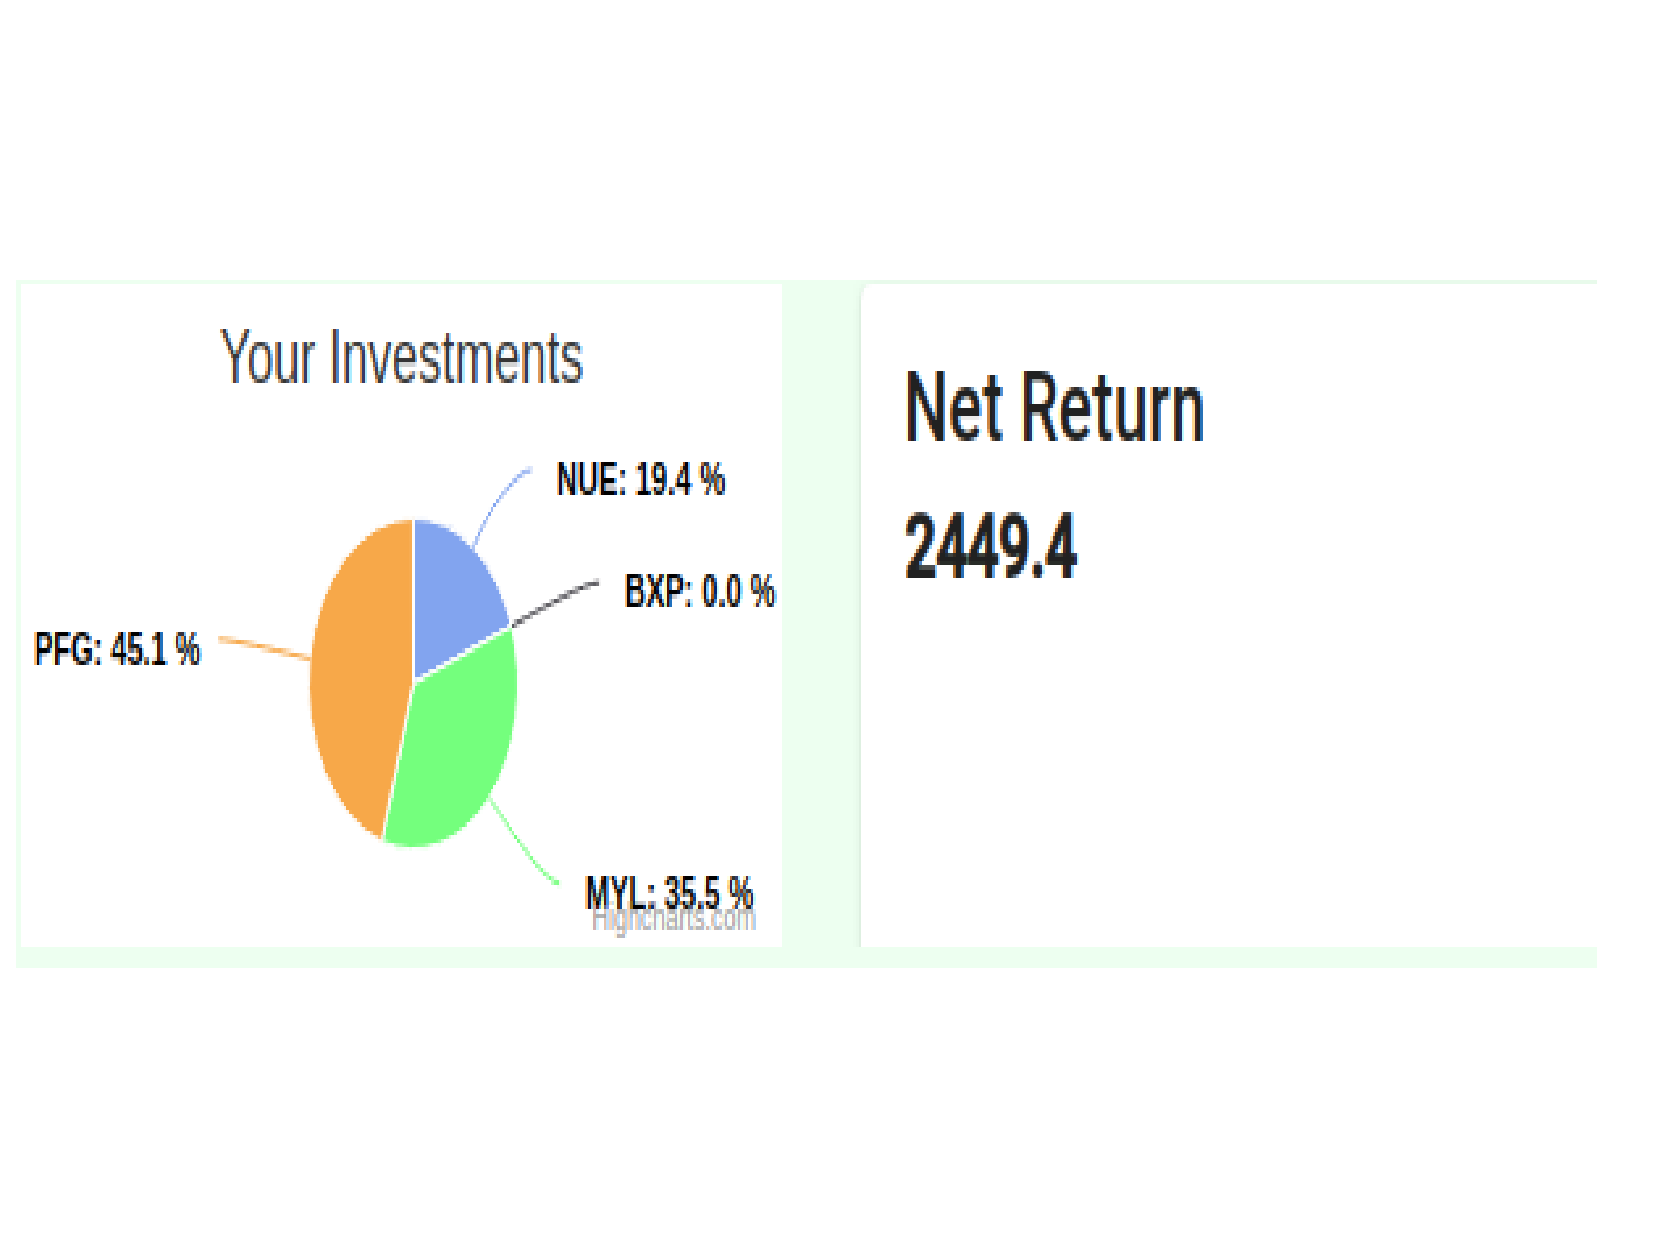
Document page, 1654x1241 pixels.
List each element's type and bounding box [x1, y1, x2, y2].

picture [15, 279, 1598, 969]
